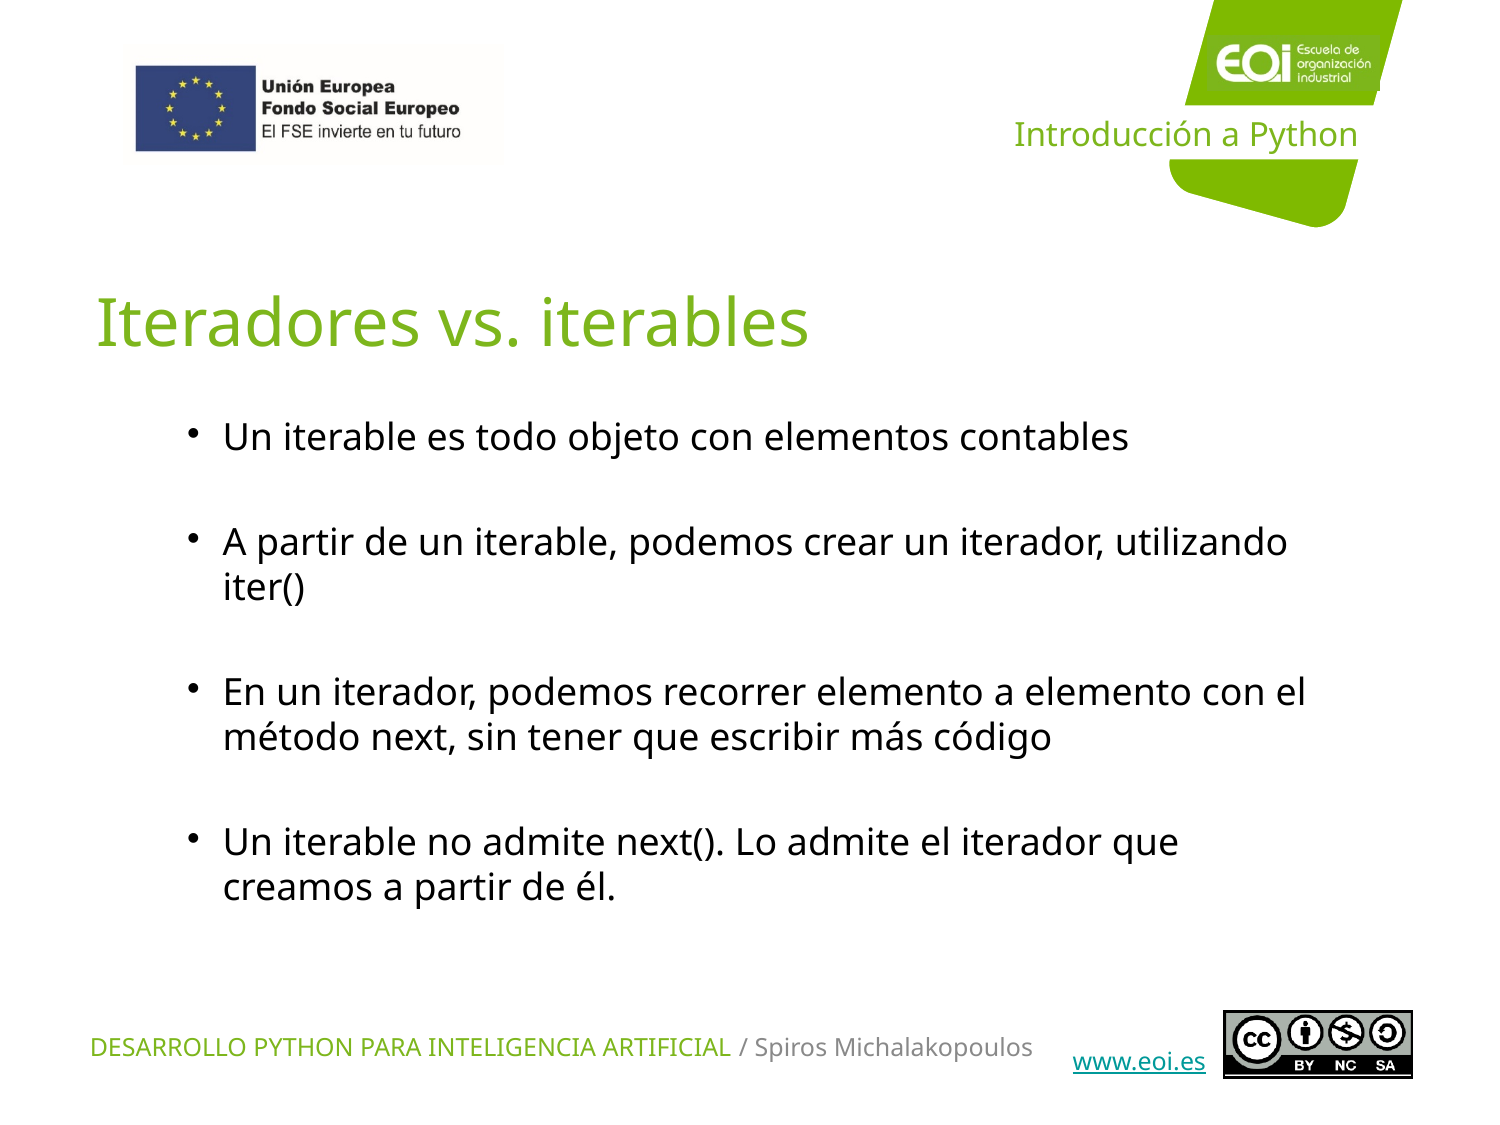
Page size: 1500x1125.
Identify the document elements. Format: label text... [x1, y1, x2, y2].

picture [1207, 35, 1380, 91]
text_box Un iterable es todo objeto con elementos contables A partir de un iterable, podemos crear un iterador, utilizando iter() En un iterador, podemos recorrer elemento a elemento con el método next, sin tener que escribir más código Un iterable no admite next(). Lo admite el iterador que creamos a partir de él. [172, 405, 1335, 874]
text_box Iteradores vs. iterables [81, 225, 1276, 414]
text_box Introducción a Python [874, 105, 1499, 160]
picture [1225, 1013, 1411, 1076]
picture [123, 44, 505, 165]
